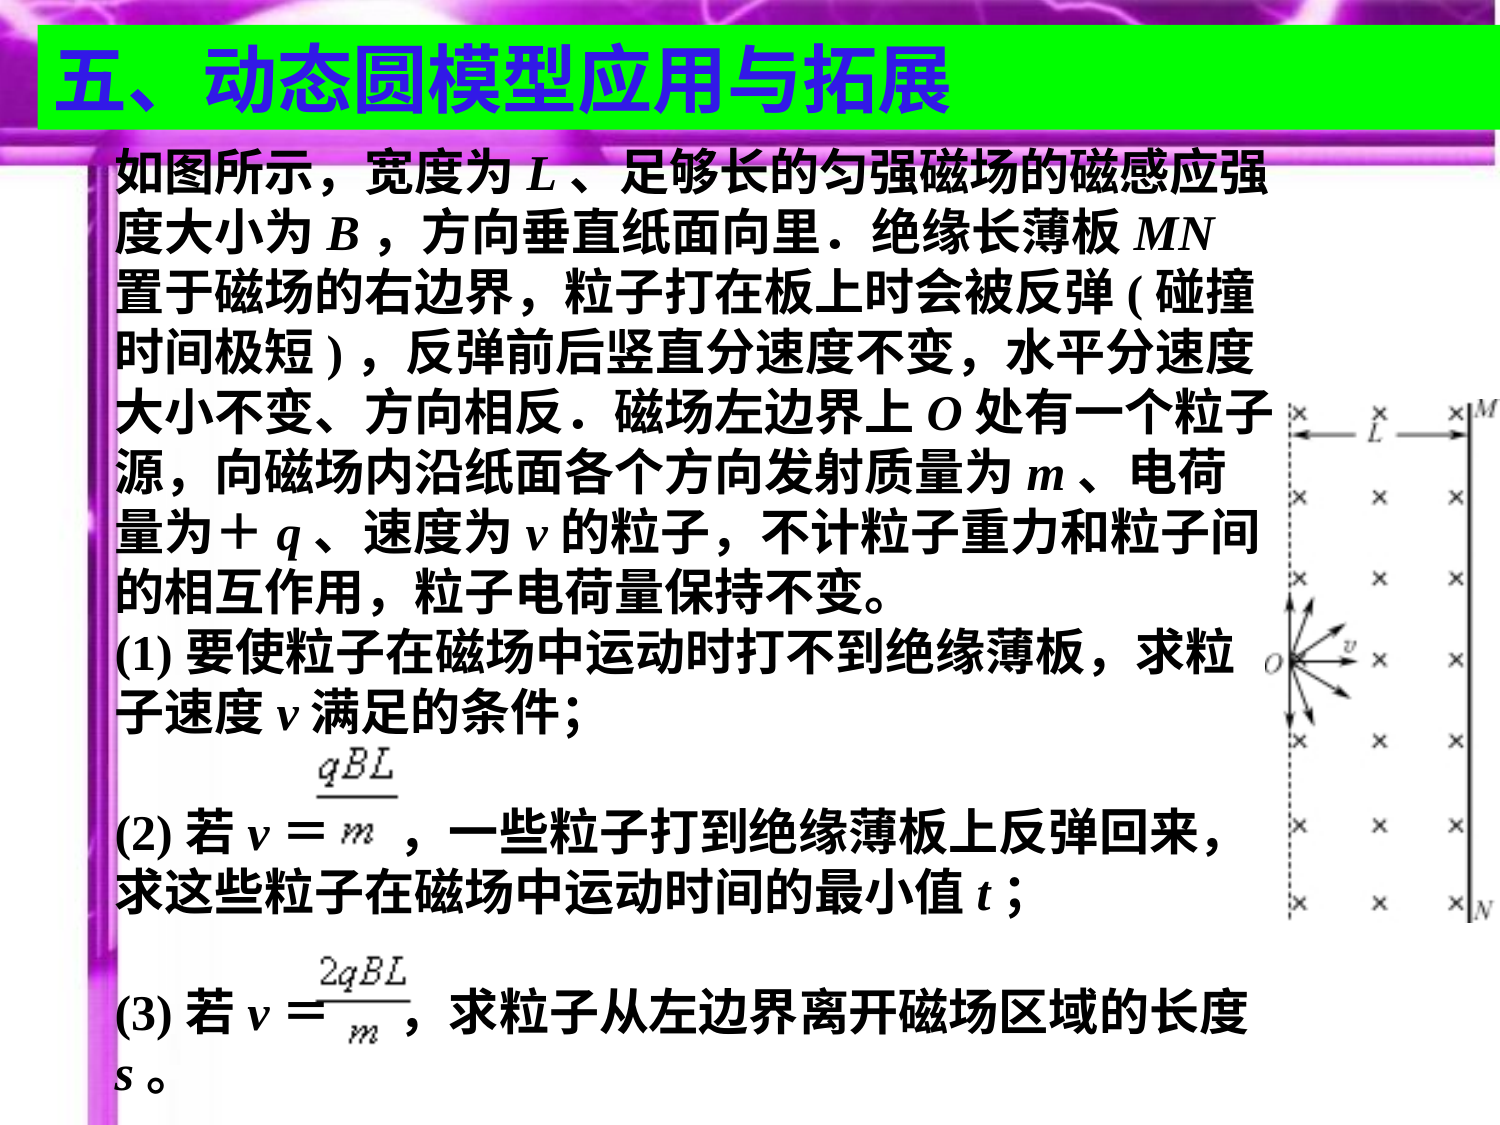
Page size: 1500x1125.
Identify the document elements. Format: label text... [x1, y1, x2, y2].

picture [0, 0, 1500, 1125]
text_box 五、动态圆模型应用与拓展 [37, 24, 1500, 130]
text_box 如图所示，宽度为L、足够长的匀强磁场的磁感应强度大小为B，方向垂直纸面向里．绝缘长薄板MN置于磁场的右边界，粒子打在板上时会被反弹(碰撞时间极短)，反弹前后竖直分速度不变，水平分速度大小不变、方向相反．磁场左边界上O处有一个粒子源，向磁场内沿纸面各个方向发射质量为m、电荷量为＋q、速度为v的粒子，不计粒子重力和粒子间的相互作用，粒子电荷量保持不变。 (1)要使粒子在磁场中运动时打不到绝缘薄板，求粒子速度v满足的条件； (2)若v＝ ，一些粒子打到绝缘薄板上反弹回来，求这些粒子在磁场中运动时间的最小值t； (3)若v＝ ，求粒子从左边界离开磁场区域的长度s。 [99, 132, 1290, 1108]
